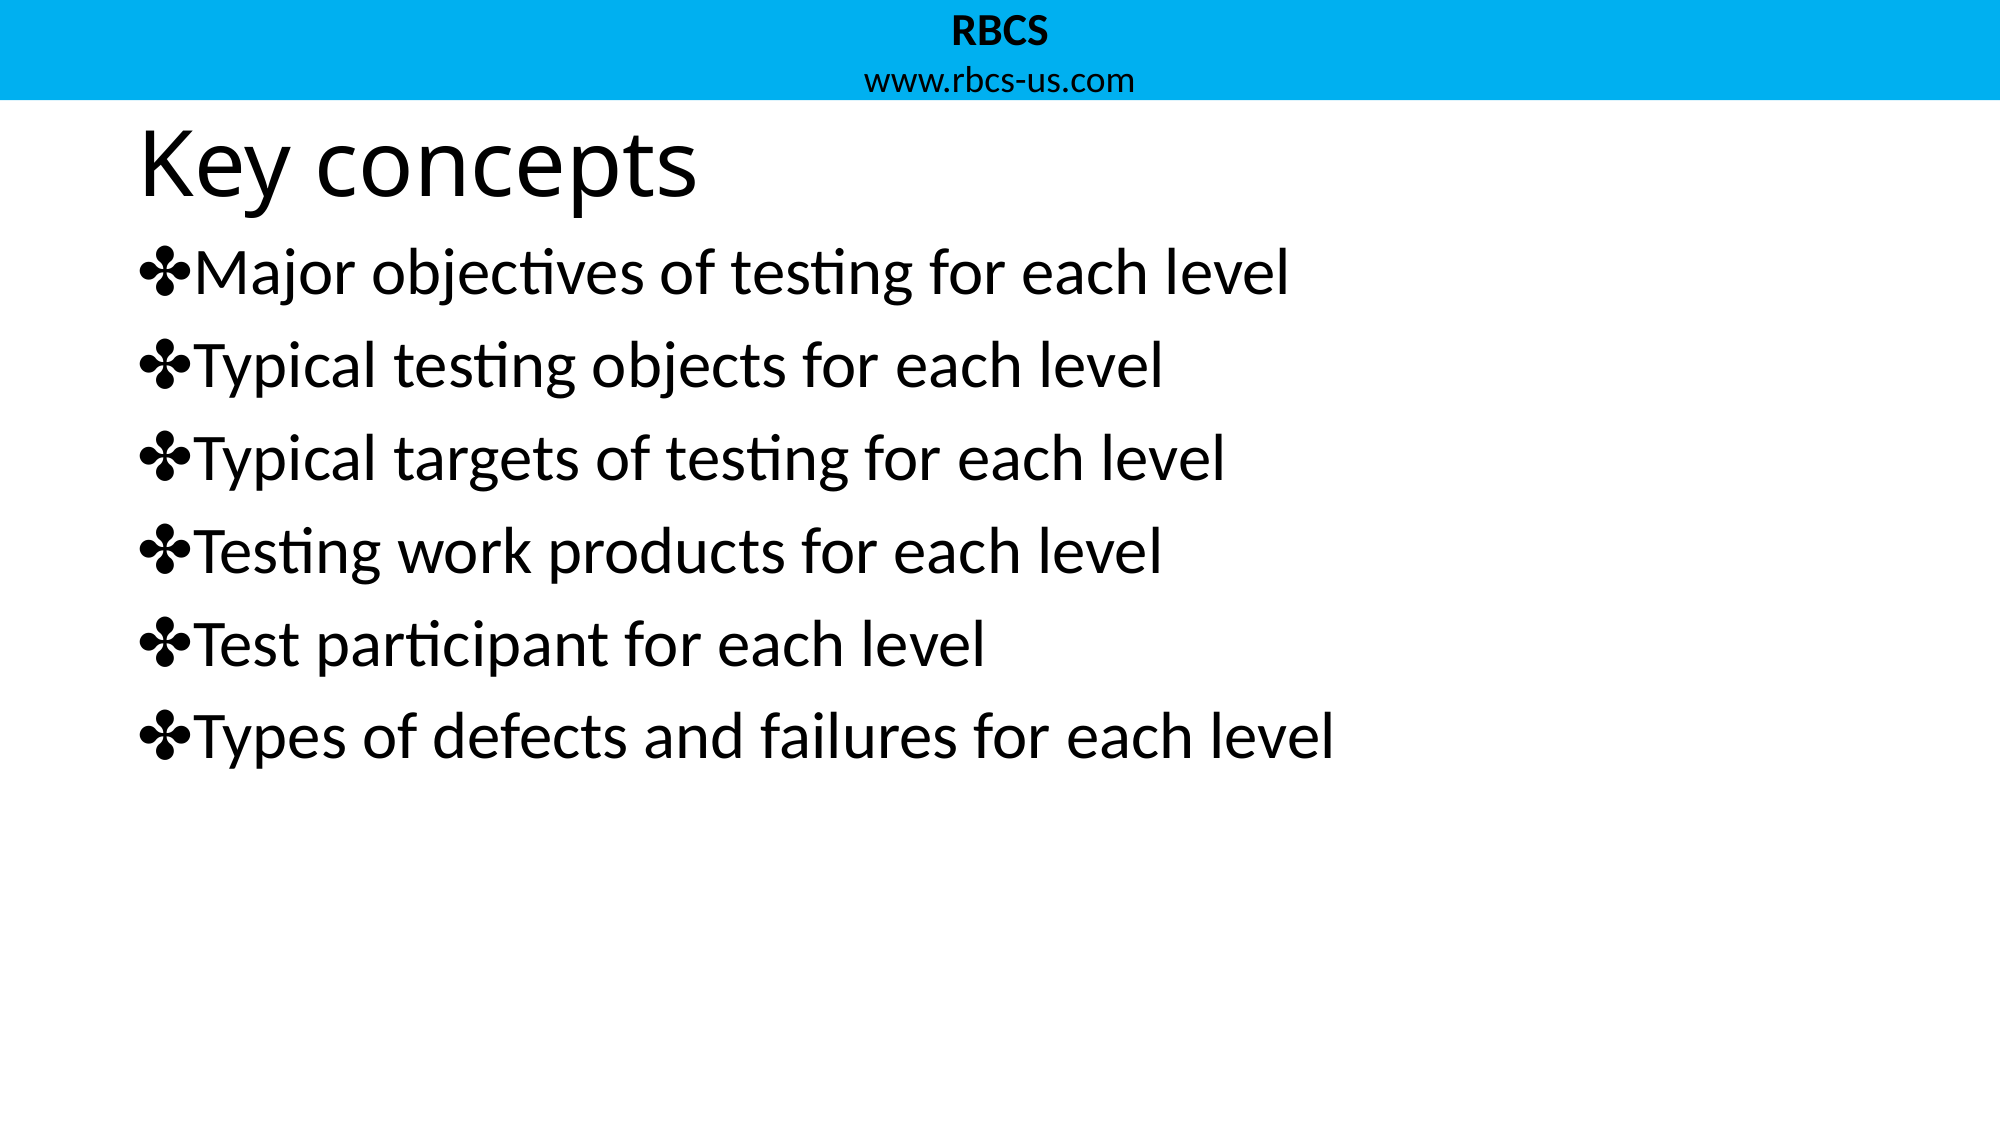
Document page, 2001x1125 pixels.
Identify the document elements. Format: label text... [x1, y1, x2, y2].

list Major objectives of testing for each level Typical testing objects for each level Typical targets of testing for each level Testing work products for each level Test participant for each level Types of defects and failures for each level [137, 237, 1863, 1125]
title Key concepts [137, 87, 1863, 237]
